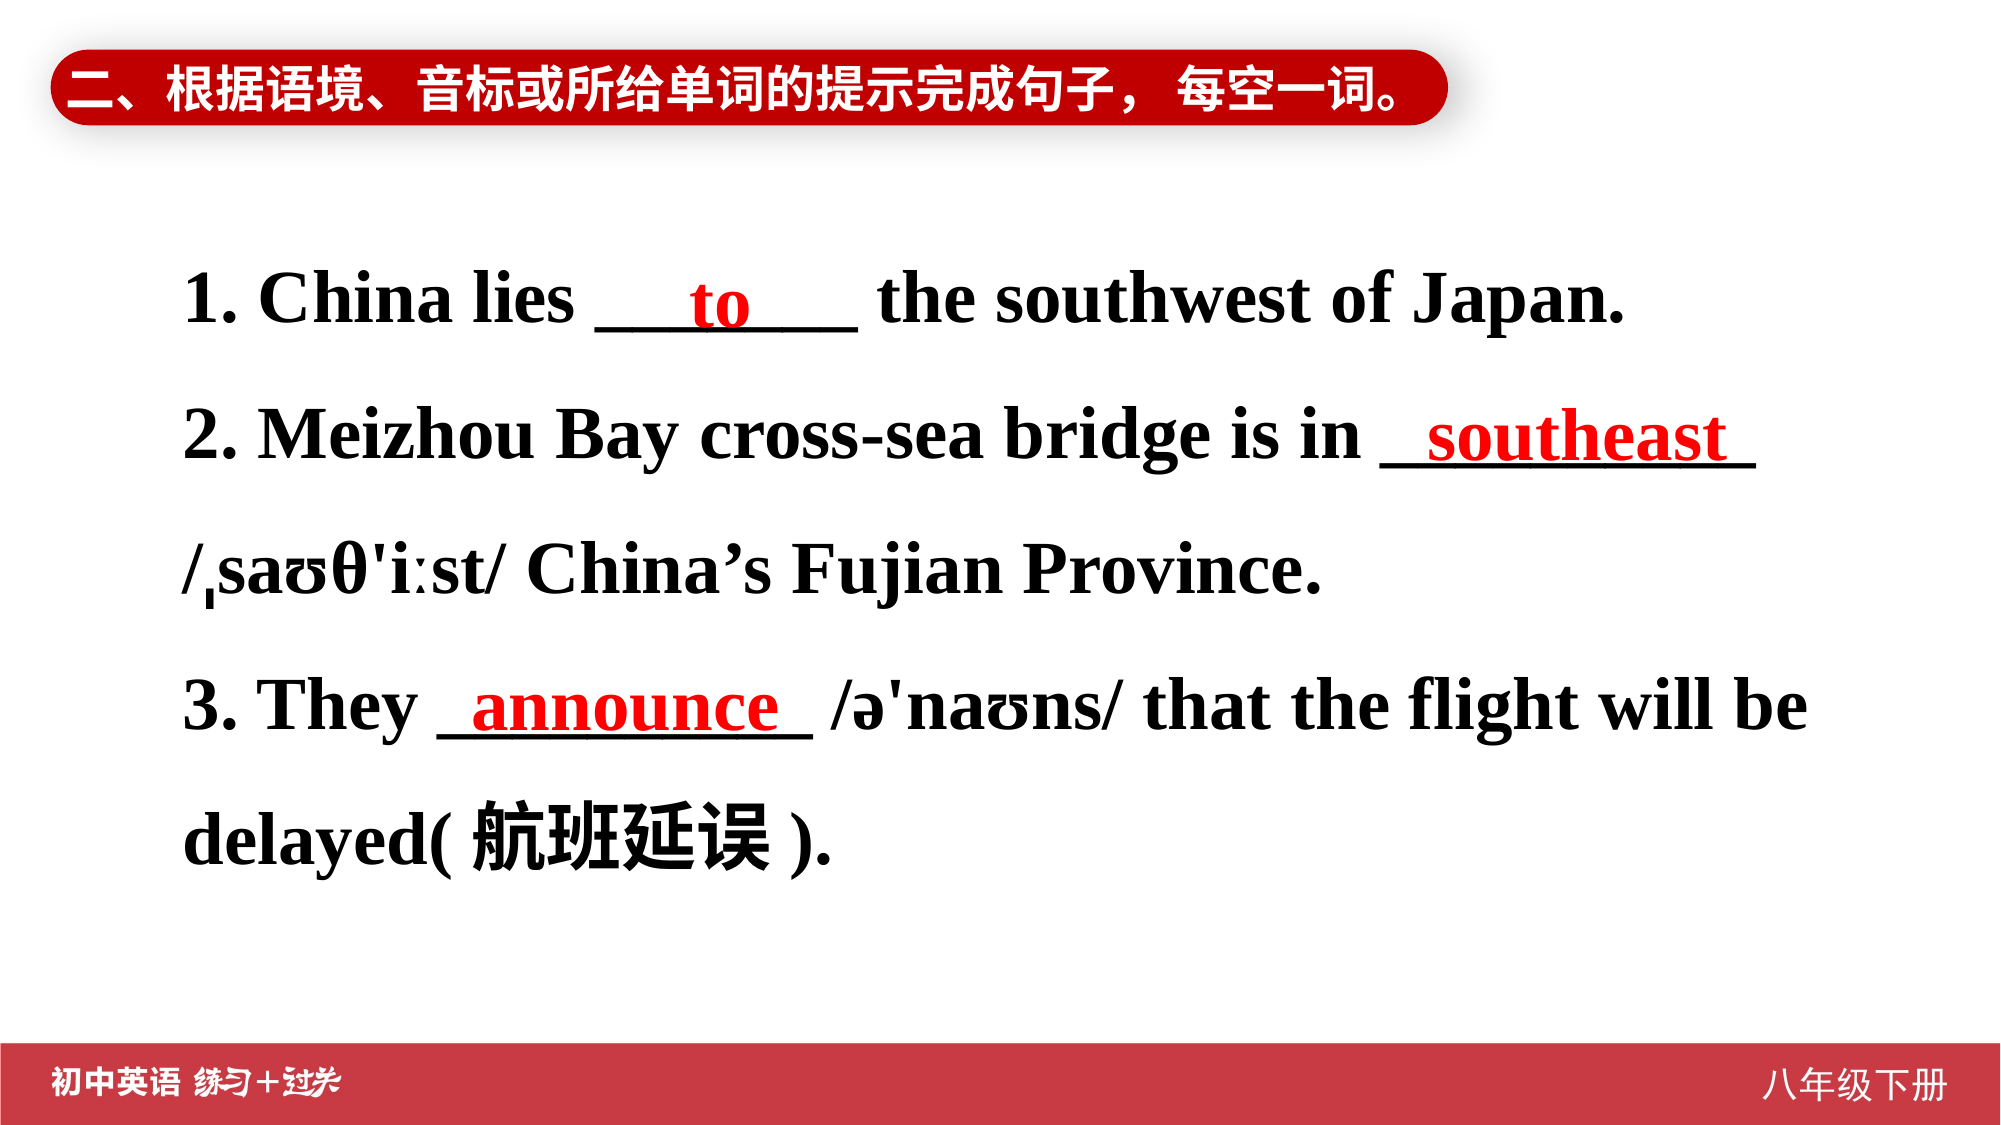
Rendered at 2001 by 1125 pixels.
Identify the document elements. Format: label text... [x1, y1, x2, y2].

text_box to [655, 220, 898, 350]
text_box 二、根据语境、音标或所给单词的提示完成句子， 每空一词。 [50, 49, 1421, 125]
text_box southeast [1412, 353, 1755, 483]
text_box 1. China lies _______ the southwest of Japan. 2. Meizhou Bay cross-sea bridge is in __________ /ˌsaʊθ'iːst/ China’s Fujian Province. 3. They __________ /ə'naʊns/ that the flight will be delayed(航班延误). [168, 195, 1848, 887]
text_box announce [456, 623, 810, 753]
text_box [78, 50, 1450, 127]
picture [0, 0, 2001, 1125]
